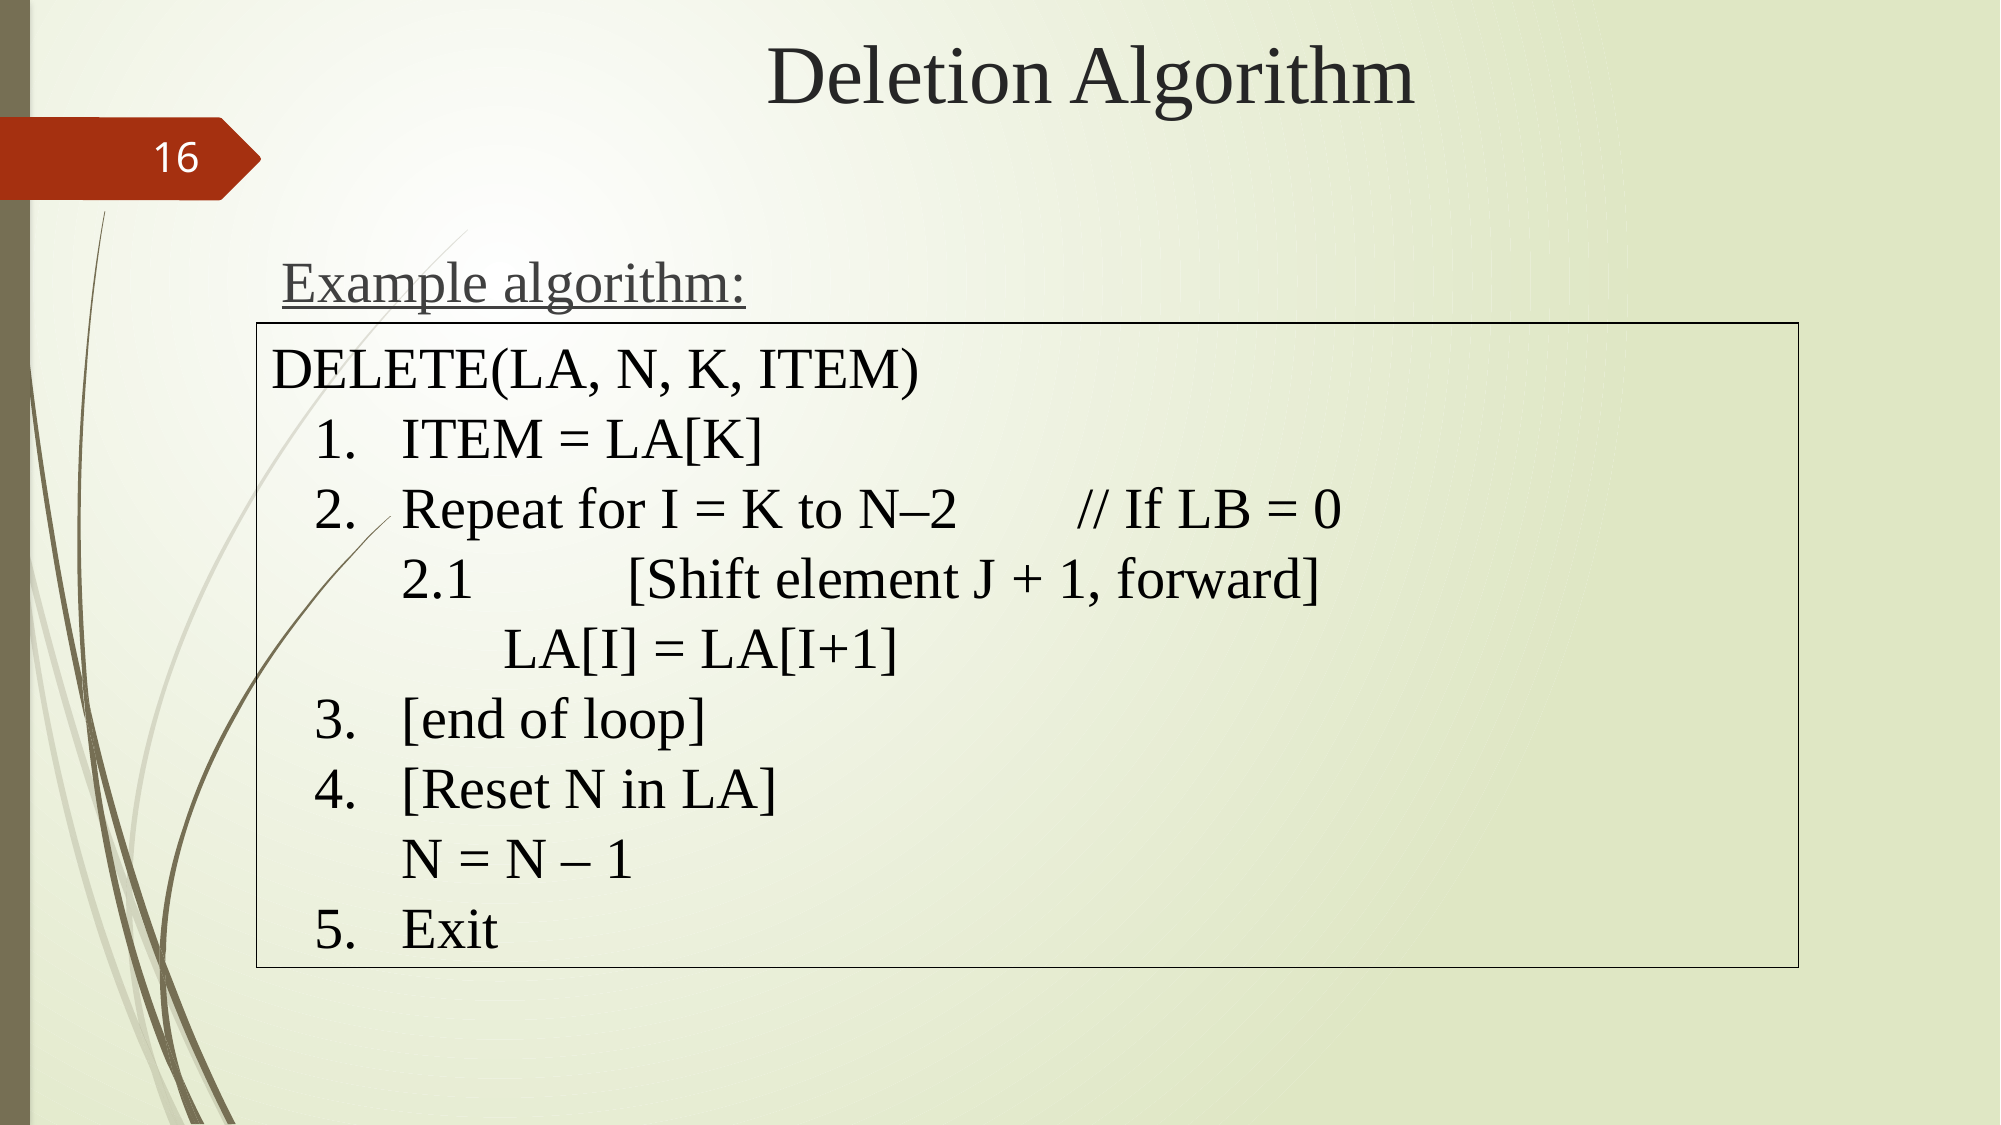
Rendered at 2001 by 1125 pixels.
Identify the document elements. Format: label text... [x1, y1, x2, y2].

title Deletion Algorithm [183, 12, 2000, 253]
list Example algorithm: [266, 249, 2000, 925]
text_box DELETE(LA, N, K, ITEM) 1. ITEM = LA[K] 2. Repeat for I = K to N–2 // If LB = 0 2.1 [Shift element J + 1, forward] LA[I] = LA[I+1] 3. [end of loop] 4. [Reset N in LA] N = N – 1 5. Exit [256, 323, 1799, 968]
slide_number 16 [87, 129, 183, 190]
